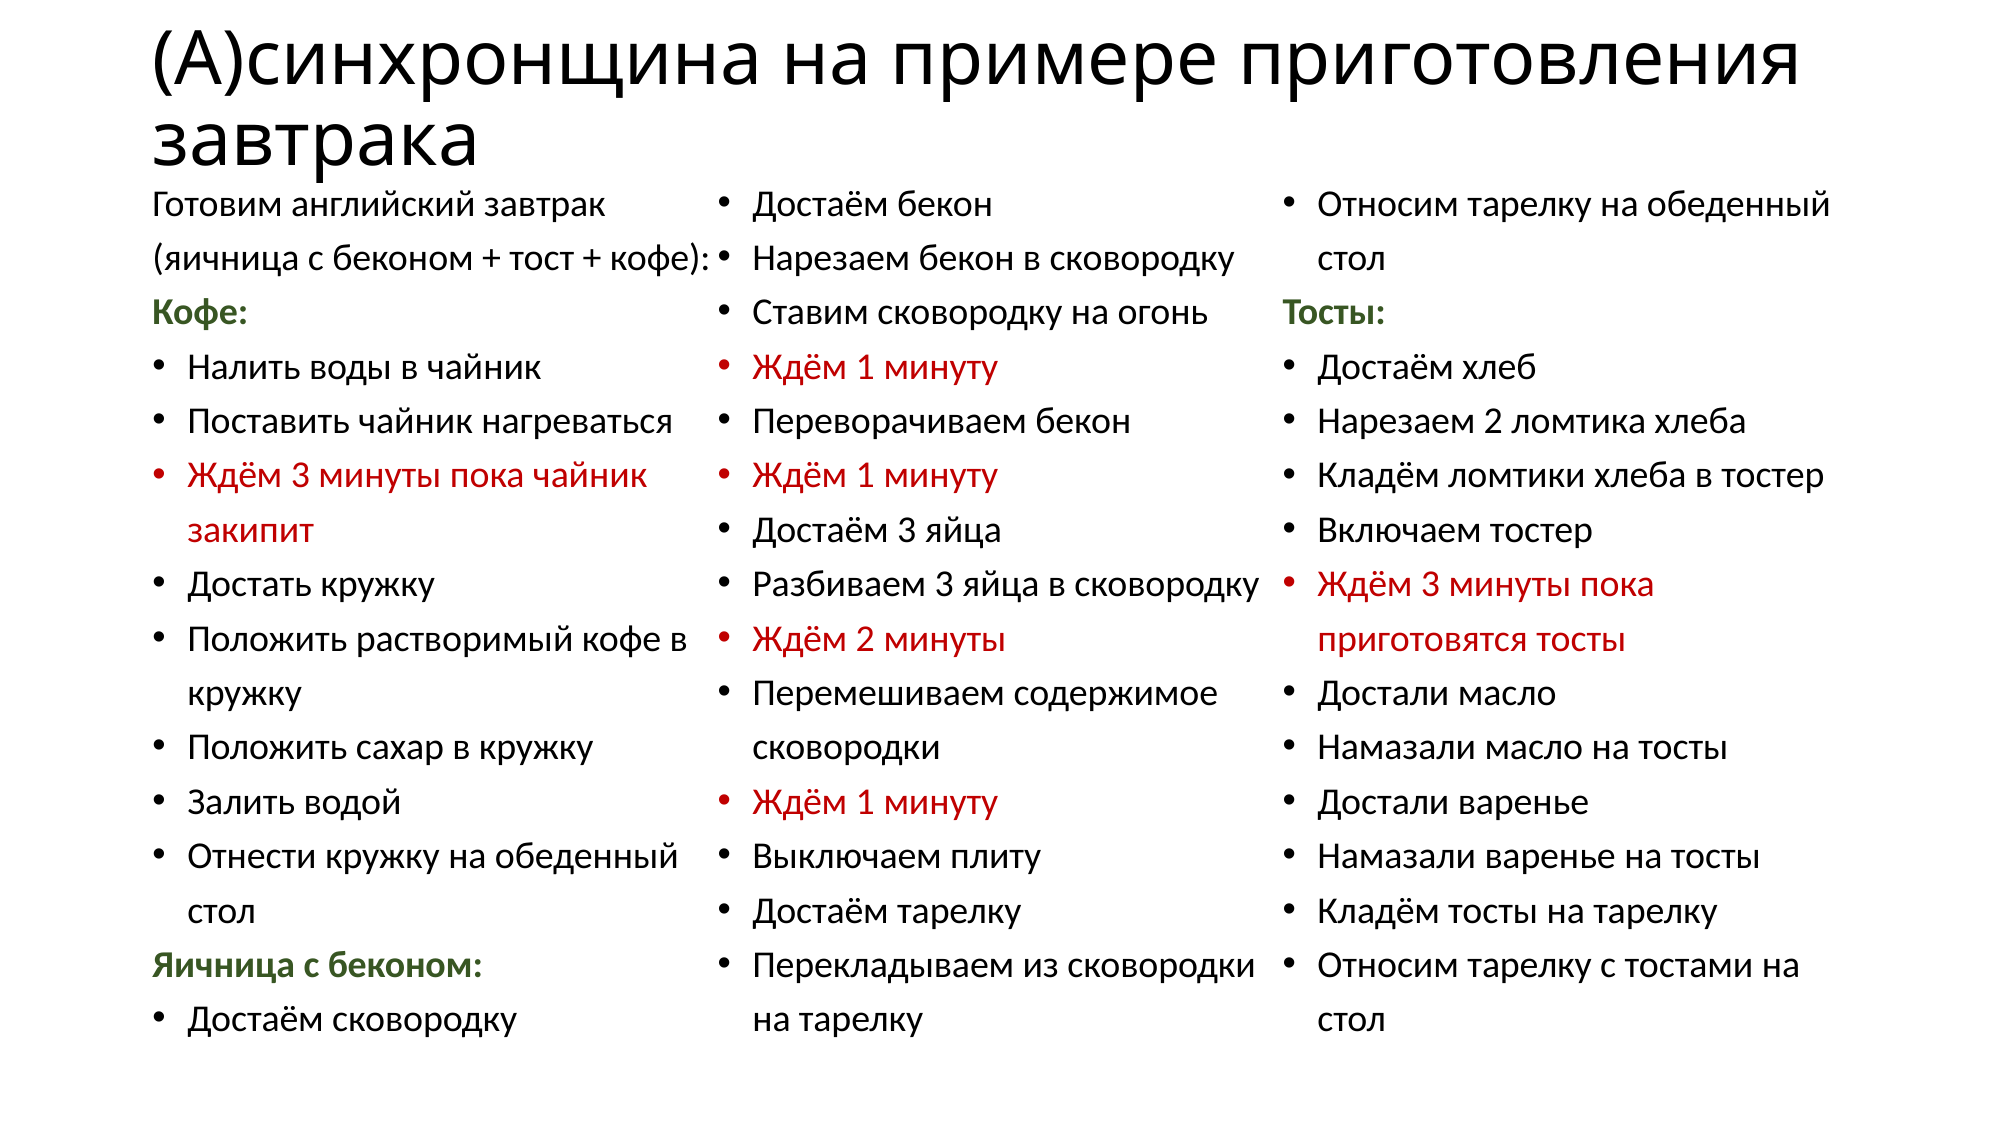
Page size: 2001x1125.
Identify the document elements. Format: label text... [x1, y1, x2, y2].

title (А)синхронщина на примере приготовления завтрака [137, 39, 1863, 161]
list Готовим английский завтрак (яичница с беконом + тост + кофе): Кофе: Налить воды в чайник Поставить чайник нагреваться Ждём 3 минуты пока чайник закипит Достать кружку Положить растворимый кофе в кружку Положить сахар в кружку Залить водой Отнести кружку на обеденный стол Яичница с беконом: Достаём сковородку Достаём бекон Нарезаем бекон в сковородку Ставим сковородку на огонь Ждём 1 минуту Переворачиваем бекон Ждём 1 минуту Достаём 3 яйца Разбиваем 3 яйца в сковородку Ждём 2 минуты Перемешиваем содержимое сковородки Ждём 1 минуту Выключаем плиту Достаём тарелку Перекладываем из сковородки на тарелку Относим тарелку на обеденный стол Тосты: Достаём хлеб Нарезаем 2 ломтика хлеба Кладём ломтики хлеба в тостер Включаем тостер Ждём 3 минуты пока приготовятся тосты Достали масло Намазали масло на тосты Достали варенье Намазали варенье на тосты Кладём тосты на тарелку Относим тарелку с тостами на стол [137, 161, 1863, 1088]
